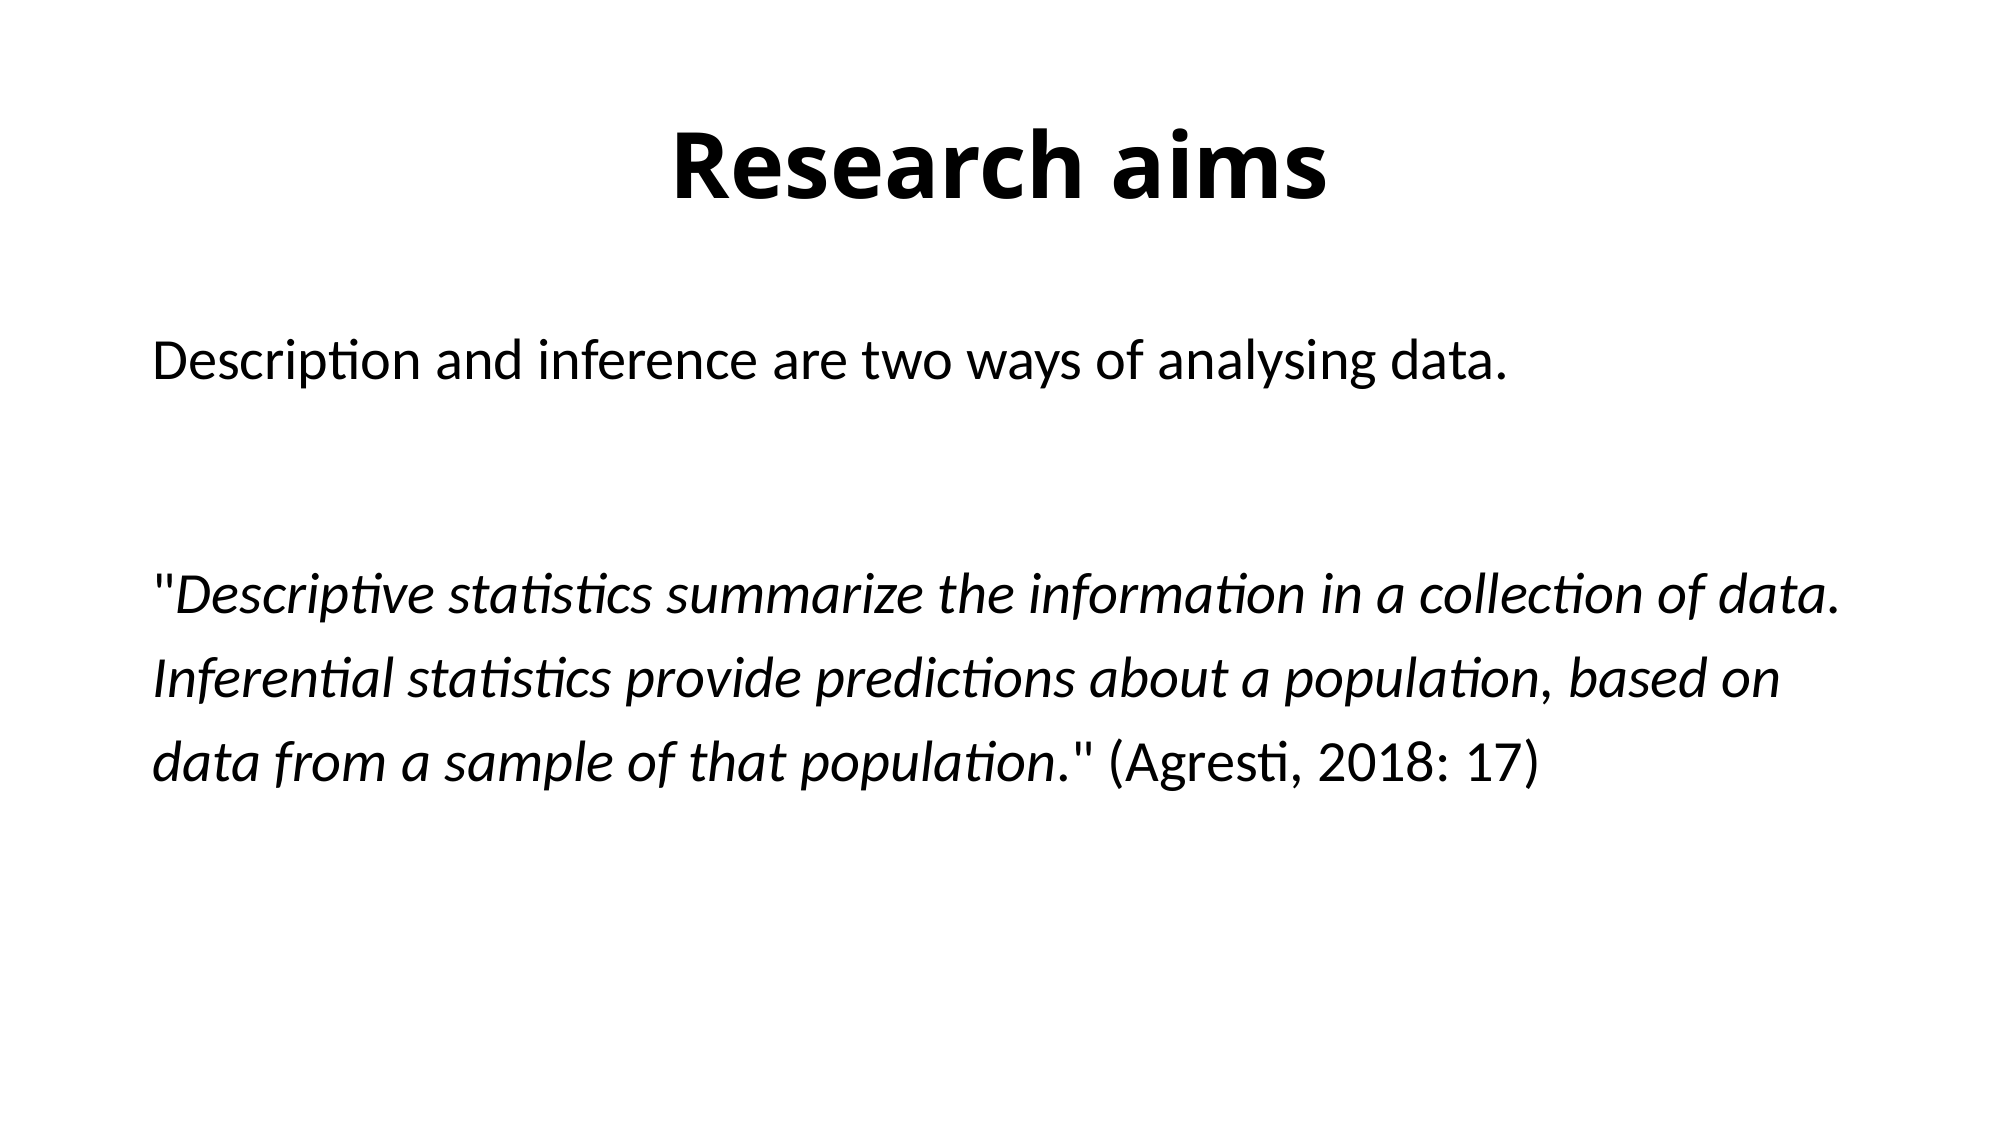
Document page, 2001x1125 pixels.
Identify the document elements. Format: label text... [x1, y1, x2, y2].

list Description and inference are two ways of analysing data. "Descriptive statistics summarize the information in a collection of data. Inferential statistics provide predictions about a population, based on data from a sample of that population." (Agresti, 2018: 17) [137, 299, 1863, 1014]
title Research aims [137, 59, 1863, 278]
